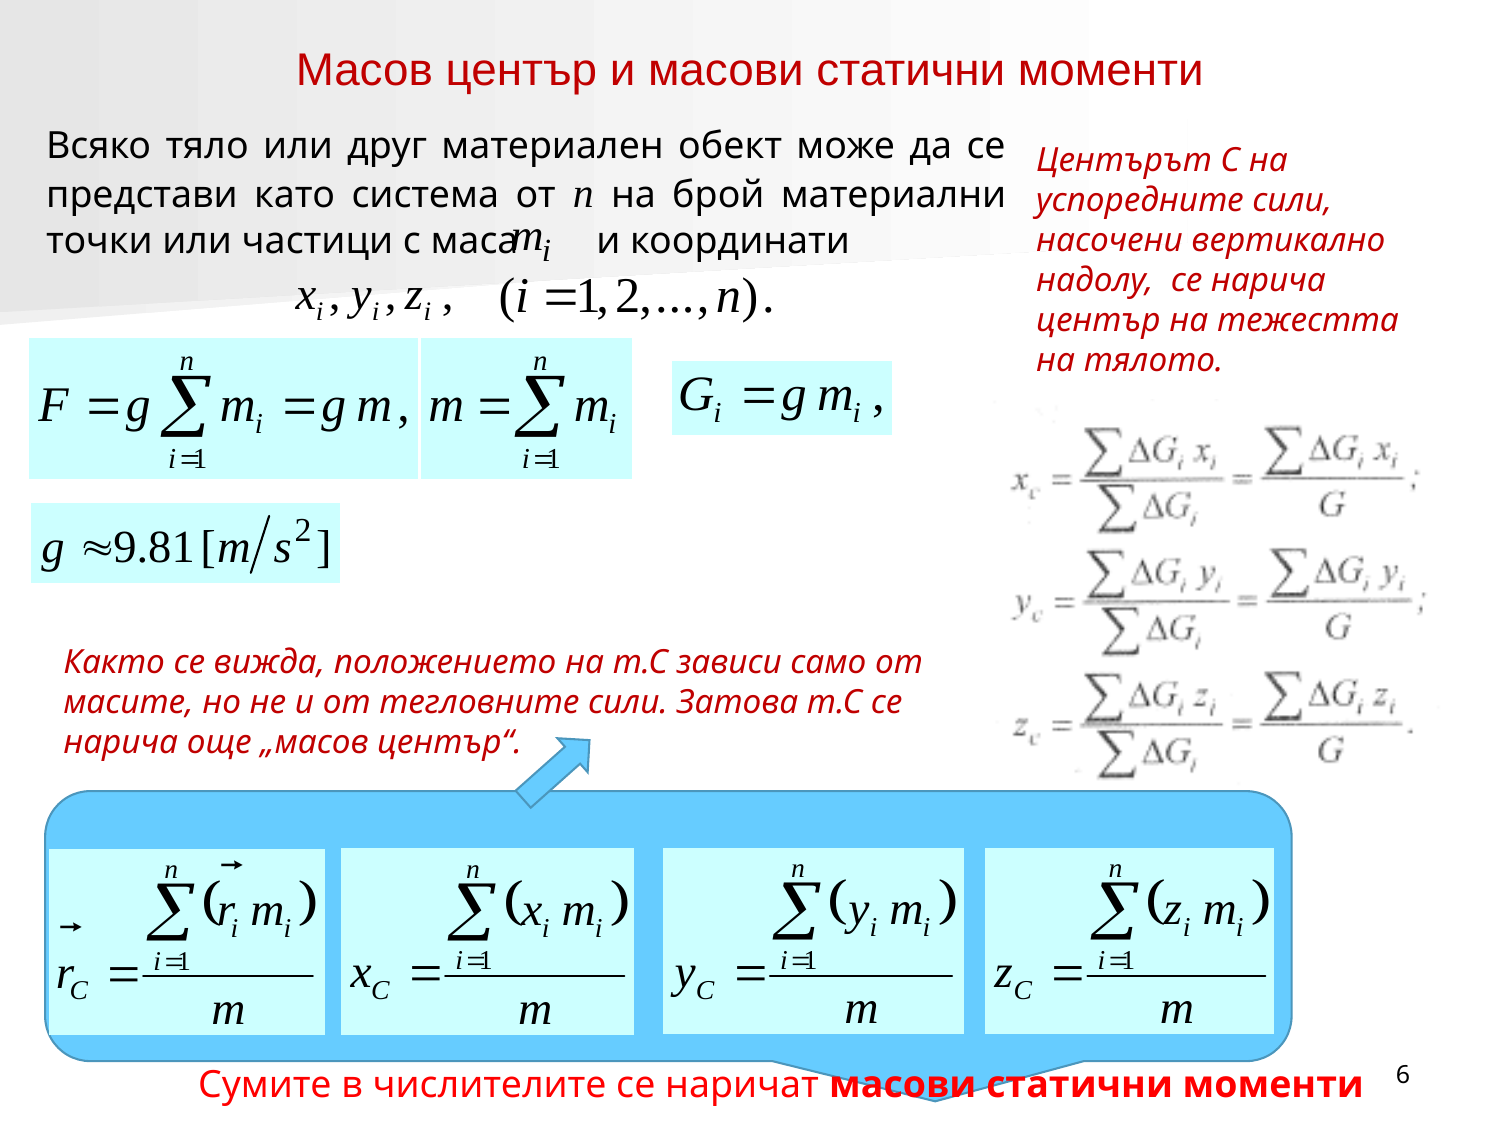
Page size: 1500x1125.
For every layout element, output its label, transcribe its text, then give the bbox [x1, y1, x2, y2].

text_box [514, 737, 591, 810]
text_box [31, 503, 341, 584]
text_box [341, 847, 635, 1035]
text_box Сумите в числителите се наричат масови статични моменти [183, 1052, 1380, 1113]
text_box Всяко тяло или друг материален обект може да се представи като система от n на брой материални точки или частици с маса и координати [31, 113, 1022, 358]
text_box Както се вижда, положението на т.С зависи само от масите, но не и от тегловните сили. Затова т.С се нарича още „масов център“. [48, 633, 972, 768]
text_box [29, 337, 418, 480]
text_box [44, 790, 1293, 1063]
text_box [671, 360, 892, 436]
slide_number 6 [1277, 1025, 1425, 1100]
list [972, 399, 1492, 788]
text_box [984, 847, 1274, 1035]
title Масов център и масови статични моменти [75, 31, 1425, 104]
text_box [420, 337, 632, 480]
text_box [48, 848, 325, 1035]
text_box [286, 263, 463, 333]
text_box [662, 847, 964, 1035]
text_box Центърът С на успоредните сили, насочени вертикално надолу, се нарича център на тежестта на тялото. [1021, 130, 1443, 386]
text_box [502, 206, 562, 267]
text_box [491, 267, 782, 334]
